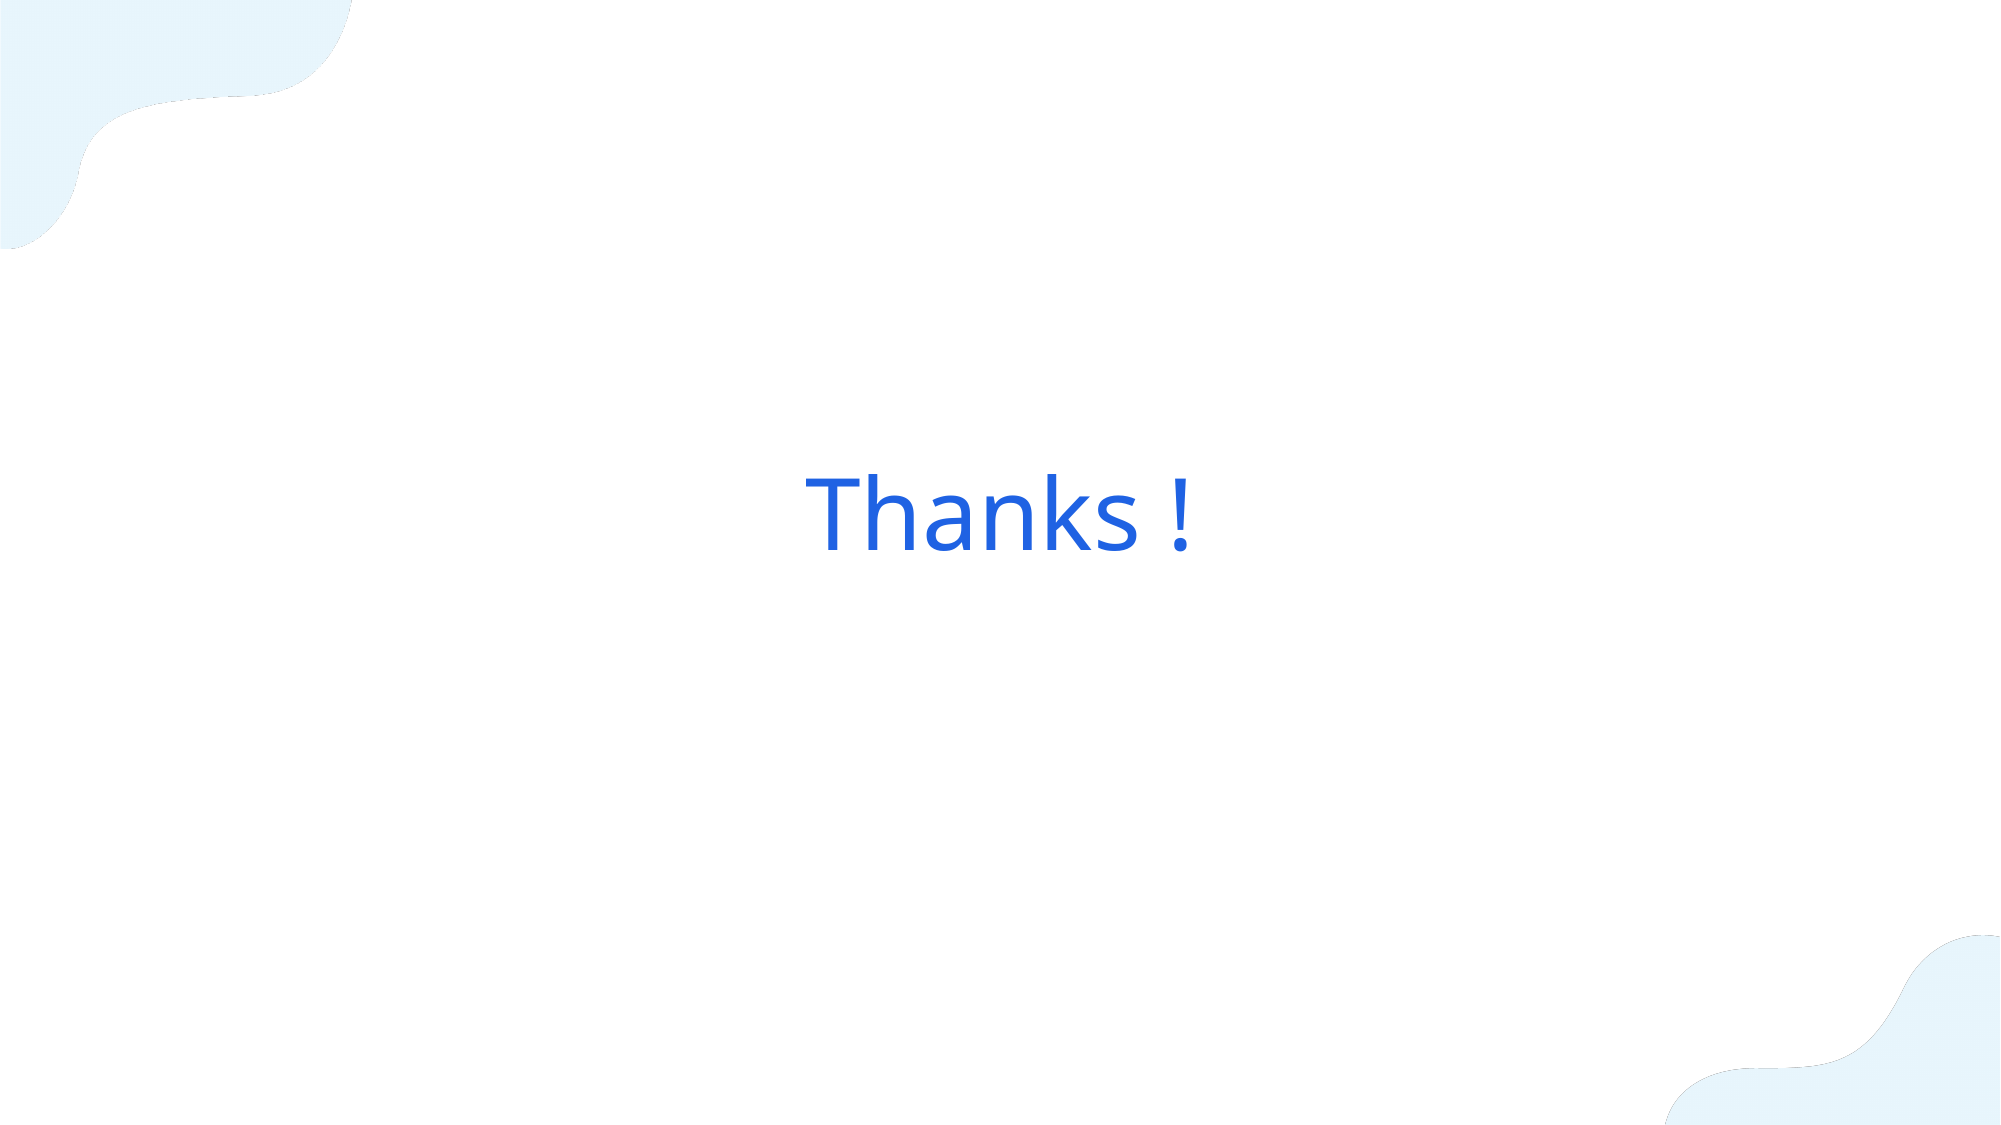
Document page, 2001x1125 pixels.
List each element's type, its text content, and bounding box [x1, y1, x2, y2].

picture [0, 0, 352, 249]
text_box Thanks ! [635, 442, 1365, 578]
picture [1665, 935, 2000, 1125]
